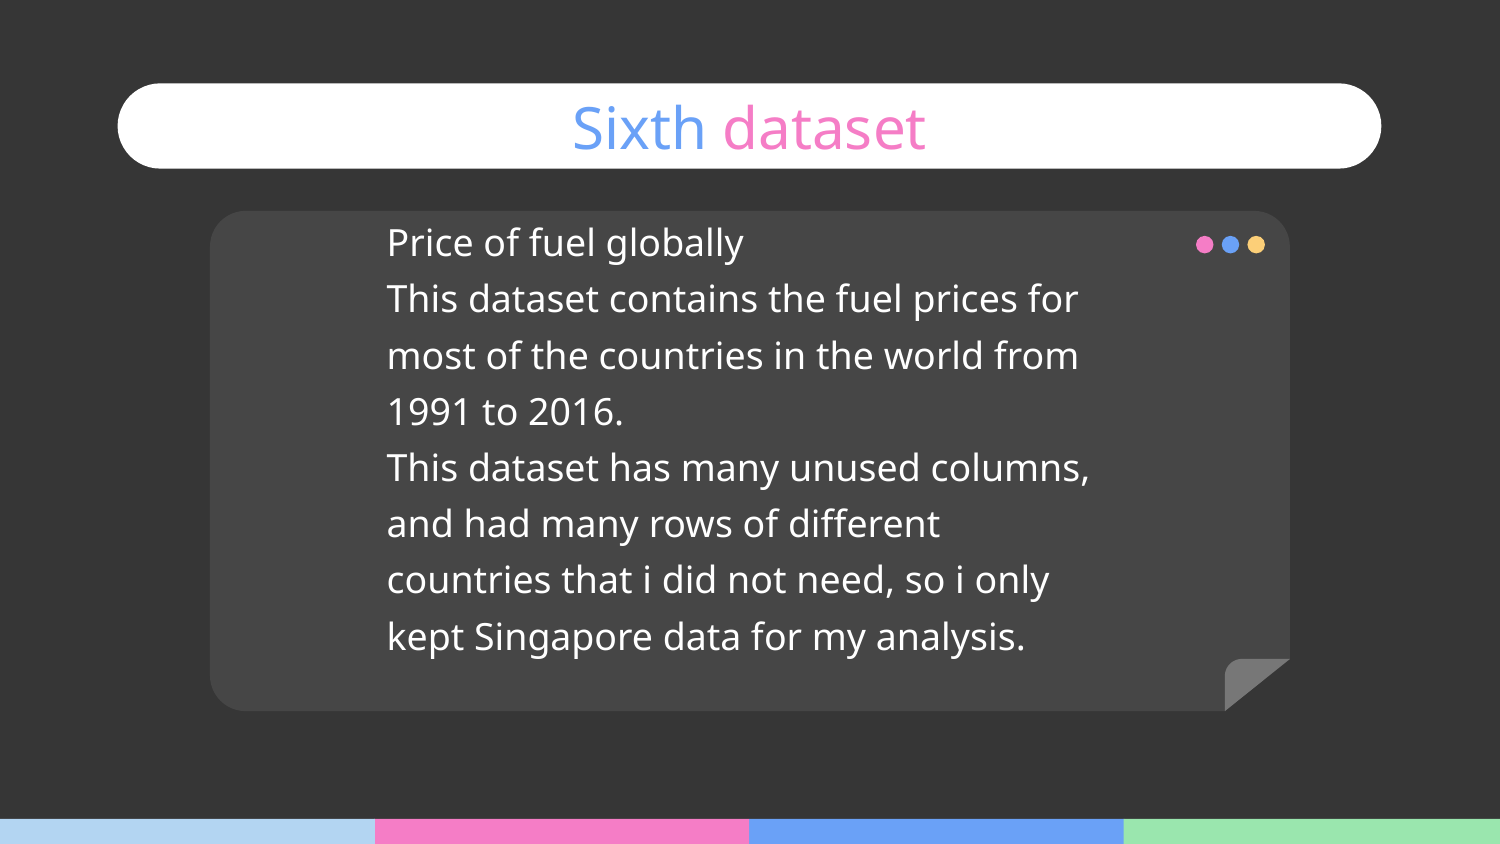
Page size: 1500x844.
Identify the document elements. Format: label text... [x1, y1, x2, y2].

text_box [209, 210, 1291, 712]
title Sixth dataset [118, 88, 1382, 164]
